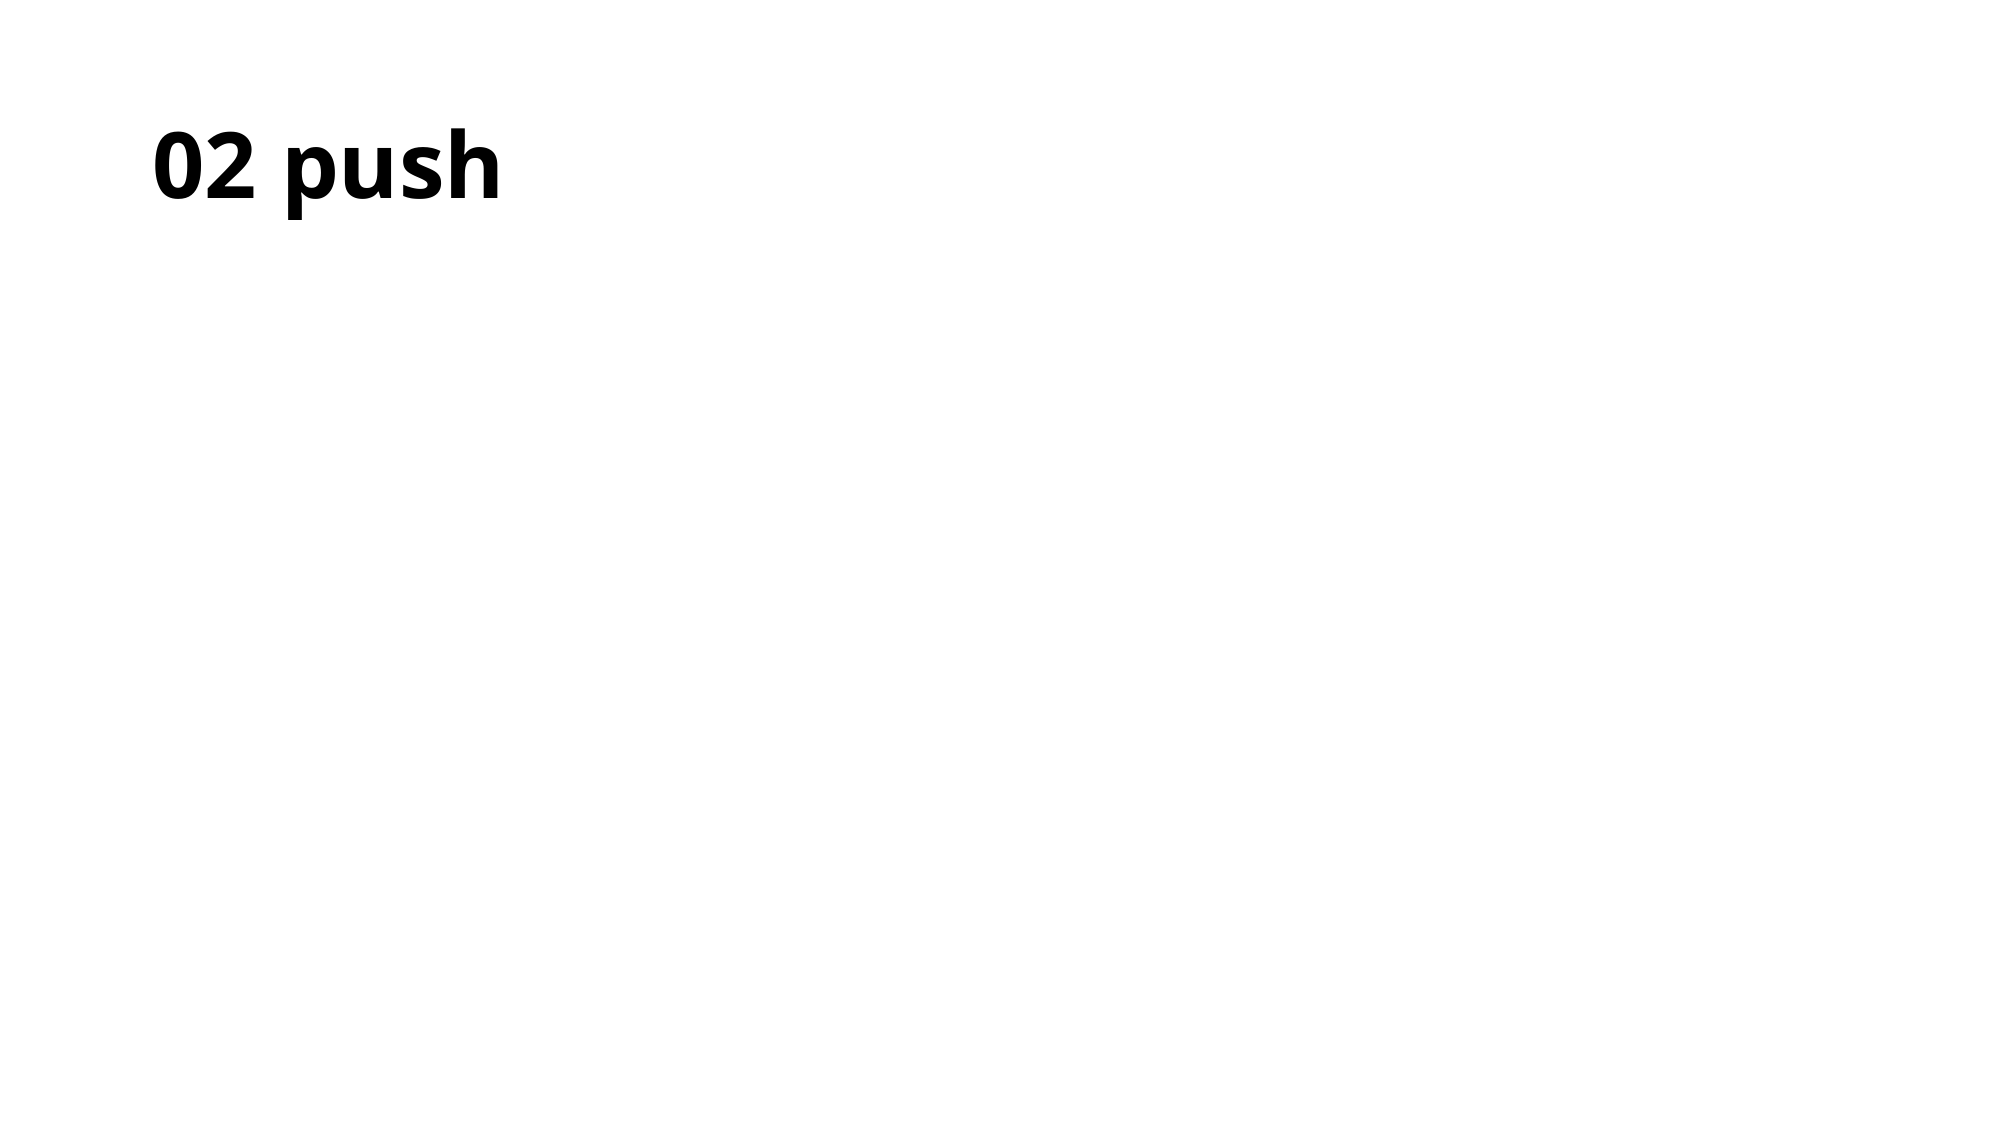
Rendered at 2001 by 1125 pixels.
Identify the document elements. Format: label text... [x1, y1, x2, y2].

title 02 push [137, 59, 1863, 278]
